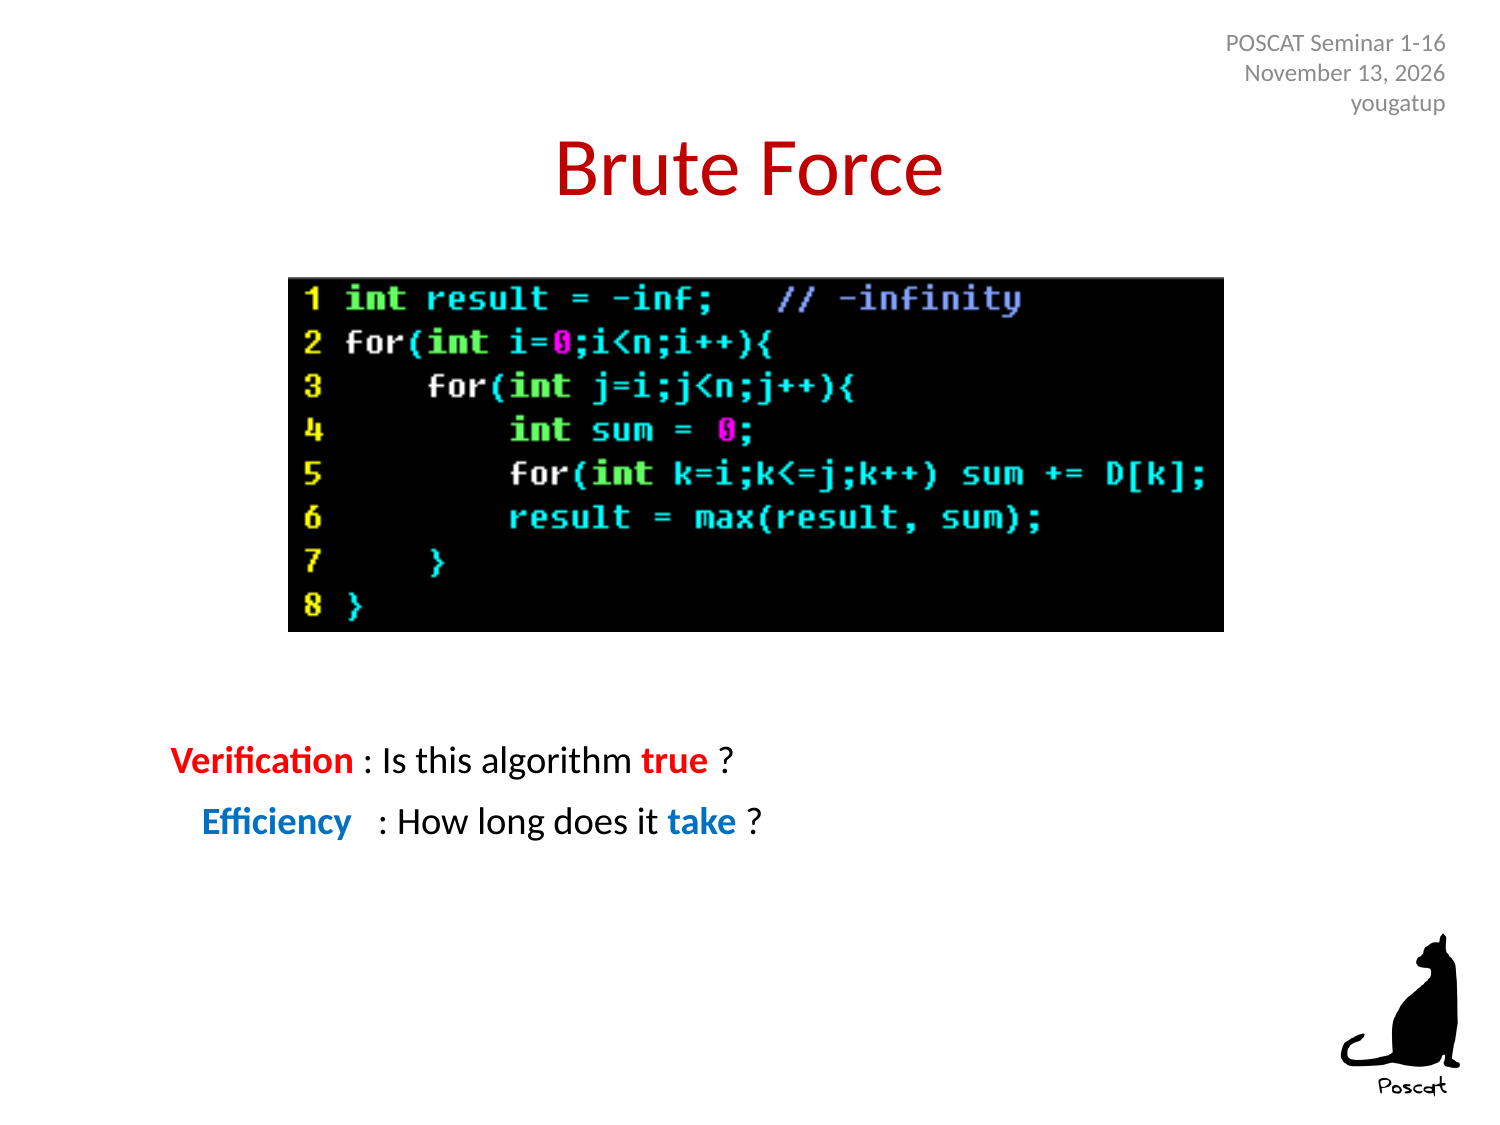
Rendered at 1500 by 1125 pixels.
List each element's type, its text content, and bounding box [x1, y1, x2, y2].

title Brute Force [103, 59, 1397, 278]
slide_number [1123, 29, 1462, 113]
picture [288, 277, 1224, 632]
picture [1317, 927, 1500, 1103]
list Verification : Is this algorithm true ? Efficiency : How long does it take ? [103, 299, 1397, 1014]
